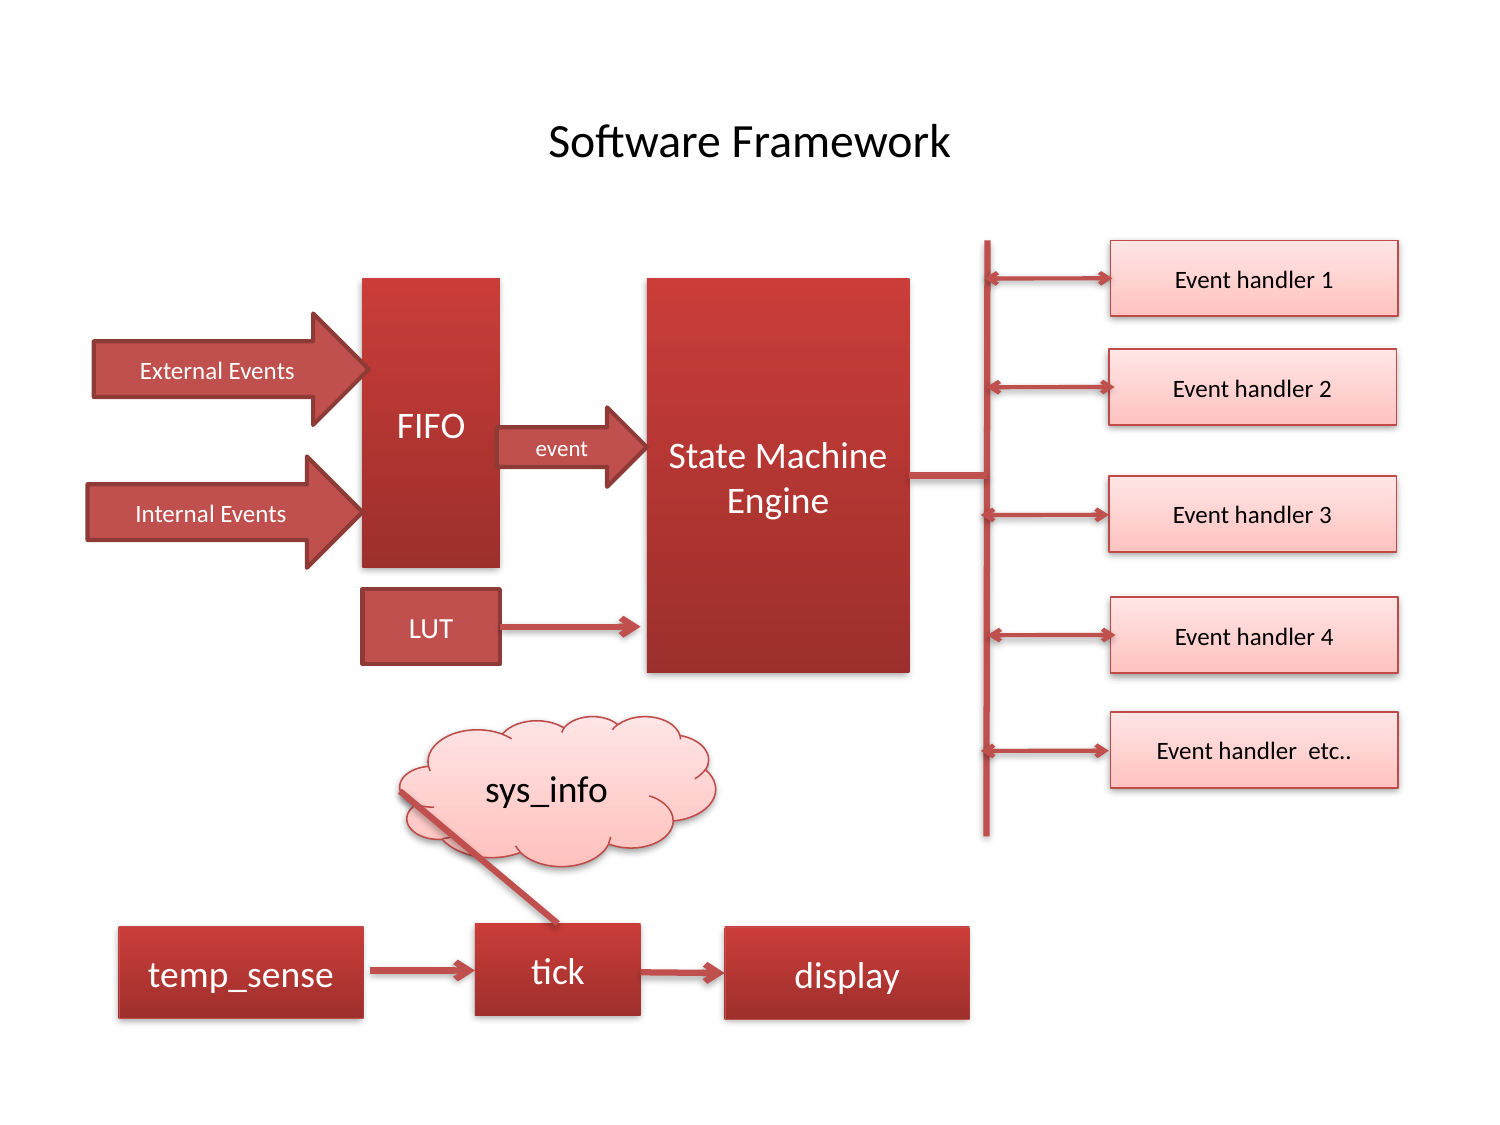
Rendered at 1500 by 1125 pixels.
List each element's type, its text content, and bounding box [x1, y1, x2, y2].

text_box LUT [360, 587, 502, 666]
text_box Event handler 3 [1108, 475, 1397, 553]
text_box temp_sense [118, 926, 364, 1019]
text_box Event handler etc.. [1110, 711, 1399, 789]
text_box Internal Events [85, 454, 365, 570]
text_box State Machine Engine [646, 278, 910, 673]
text_box display [724, 926, 970, 1020]
text_box Event handler 4 [1110, 596, 1399, 674]
text_box tick [474, 923, 641, 1016]
text_box Event handler 1 [1110, 240, 1399, 317]
list [75, 262, 1425, 1005]
text_box External Events [91, 311, 371, 427]
title Software Framework [75, 45, 1425, 233]
text_box event [494, 405, 649, 489]
text_box FIFO [362, 278, 500, 568]
text_box Event handler 2 [1108, 348, 1397, 426]
text_box sys_info [398, 715, 717, 868]
